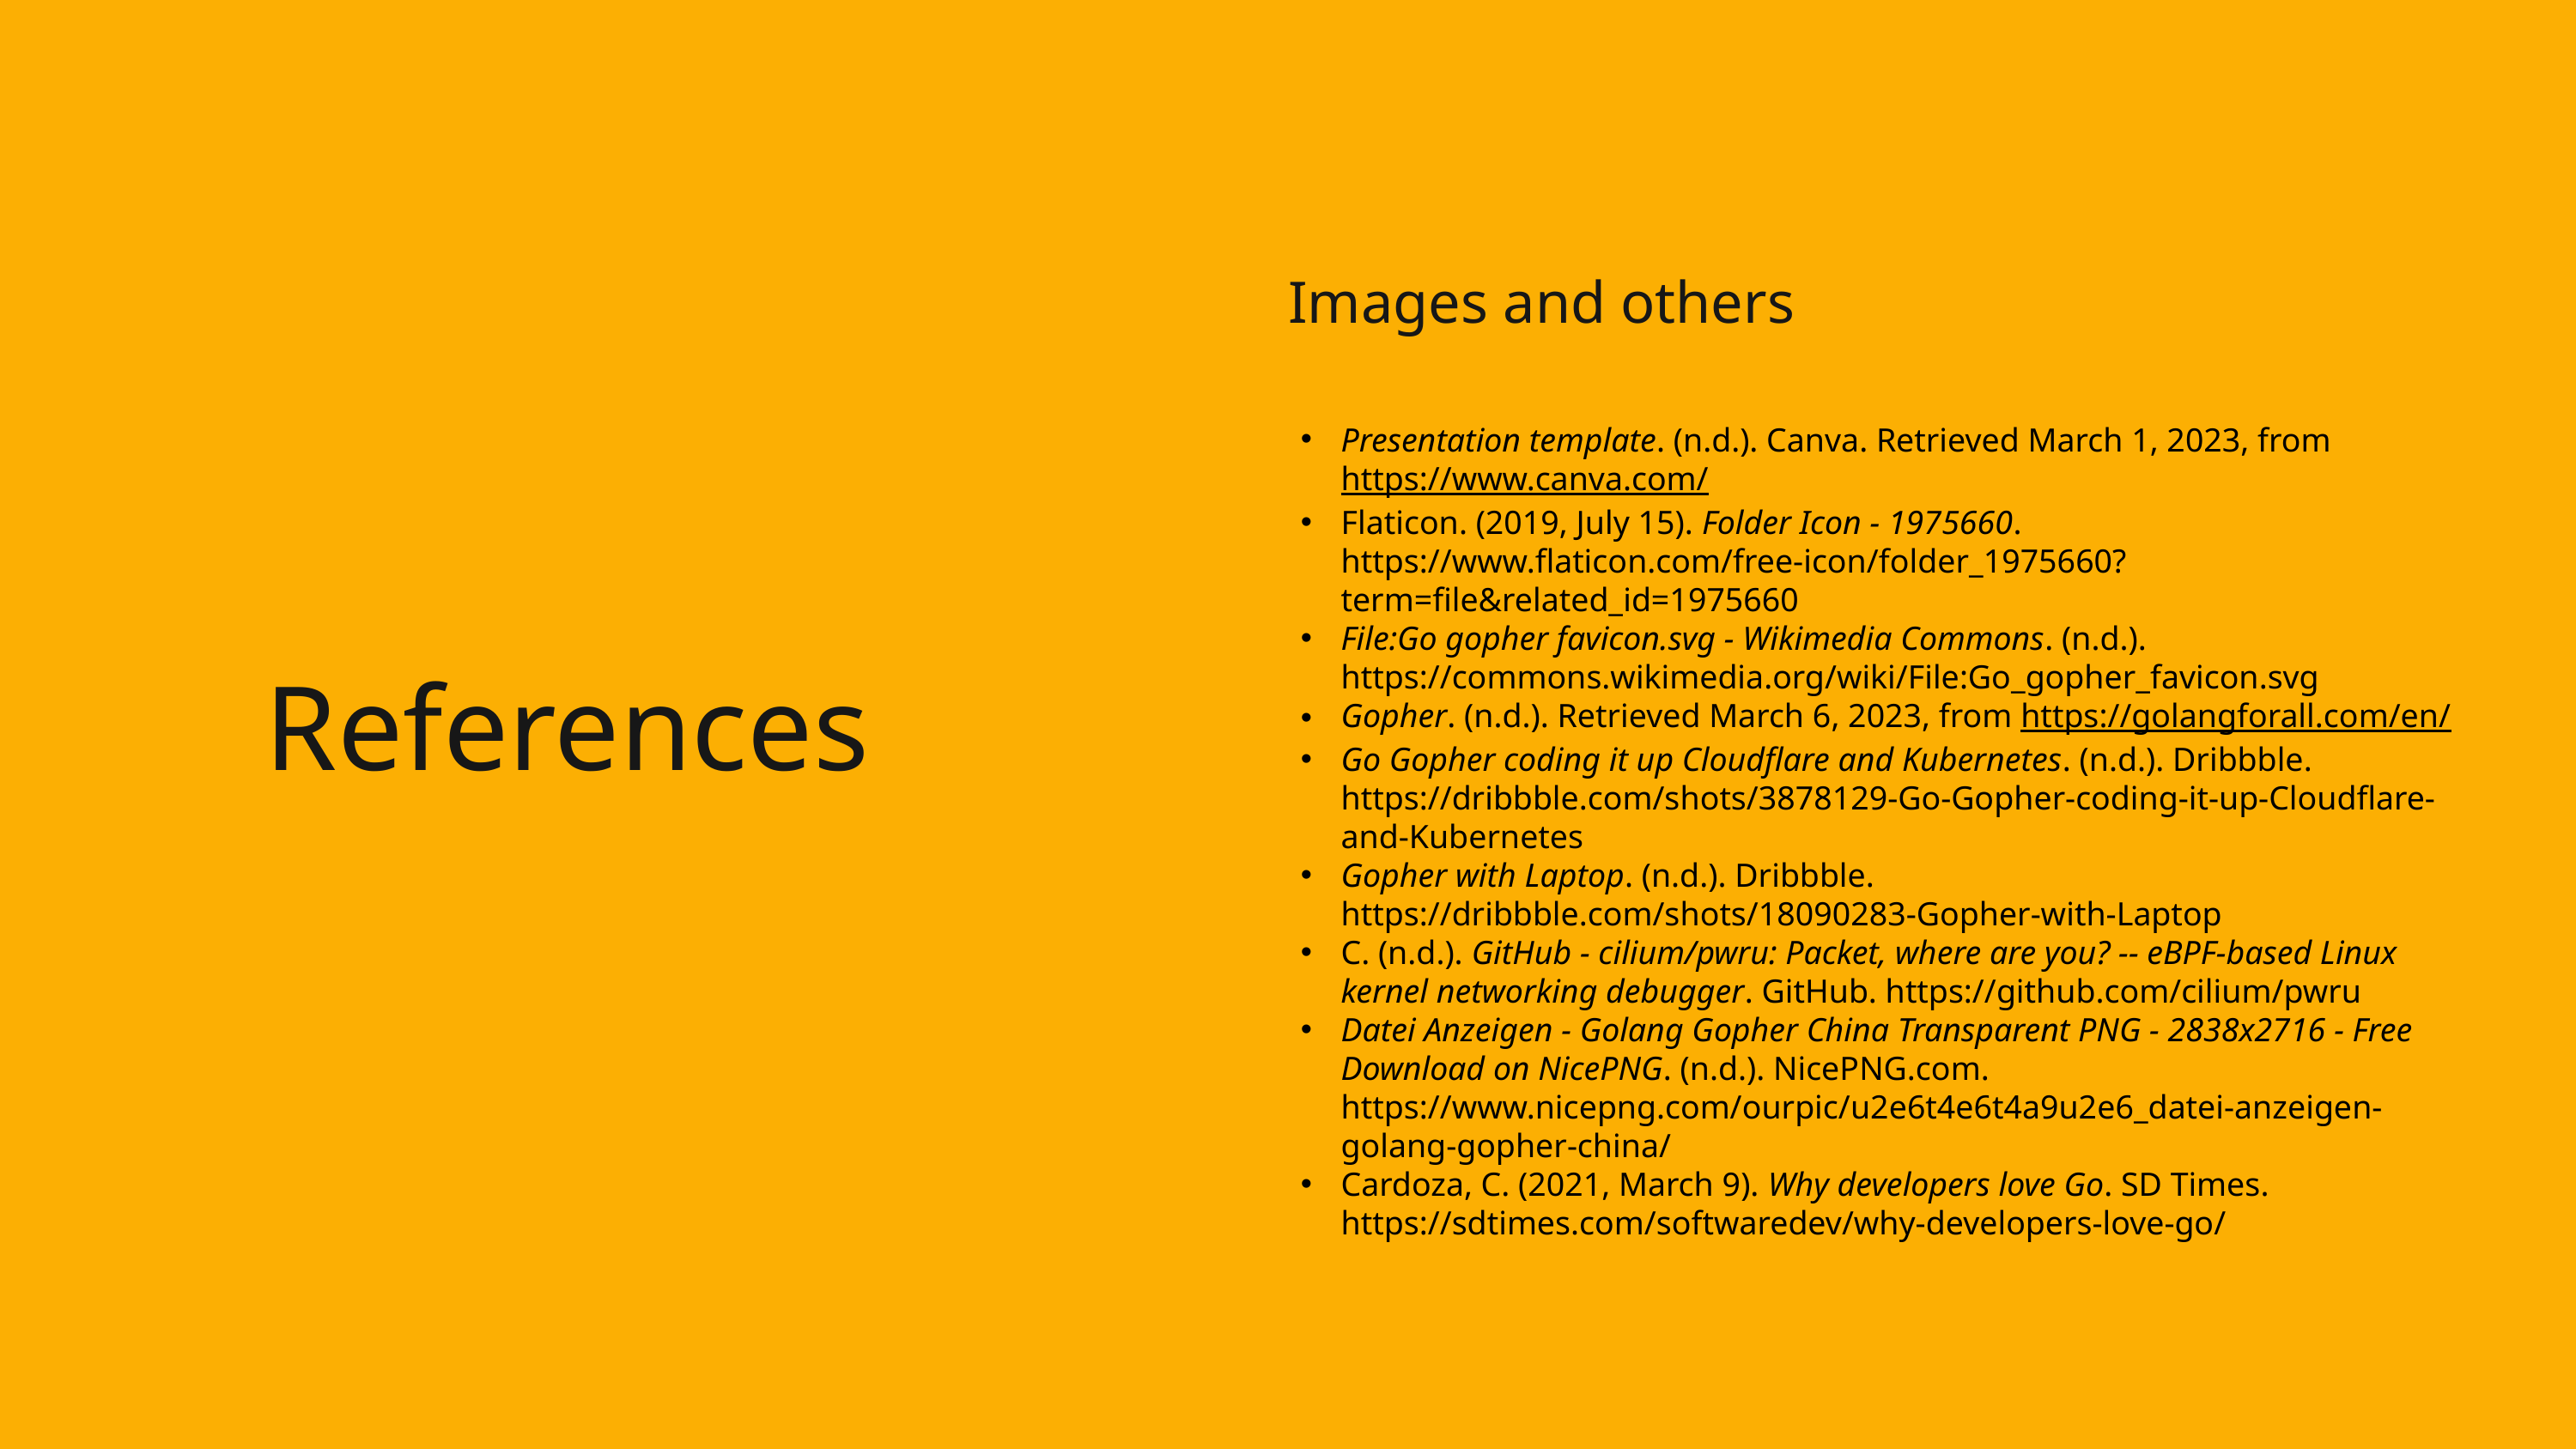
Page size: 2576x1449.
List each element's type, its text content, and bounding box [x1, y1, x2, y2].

text_box References [264, 653, 1181, 794]
text_box Presentation template. (n.d.). Canva. Retrieved March 1, 2023, from https://www.canva.com/ Flaticon. (2019, July 15). Folder Icon - 1975660. https://www.flaticon.com/free-icon/folder_1975660?term=file&related_id=1975660 File:Go gopher favicon.svg - Wikimedia Commons. (n.d.). https://commons.wikimedia.org/wiki/File:Go_gopher_favicon.svg Gopher. (n.d.). Retrieved March 6, 2023, from https://golangforall.com/en/ Go Gopher coding it up Cloudflare and Kubernetes. (n.d.). Dribbble. https://dribbble.com/shots/3878129-Go-Gopher-coding-it-up-Cloudflare-and-Kubernetes Gopher with Laptop. (n.d.). Dribbble. https://dribbble.com/shots/18090283-Gopher-with-Laptop C. (n.d.). GitHub - cilium/pwru: Packet, where are you? -- eBPF-based Linux kernel networking debugger. GitHub. https://github.com/cilium/pwru Datei Anzeigen - Golang Gopher China Transparent PNG - 2838x2716 - Free Download on NicePNG. (n.d.). NicePNG.com. https://www.nicepng.com/ourpic/u2e6t4e6t4a9u2e6_datei-anzeigen-golang-gopher-china/ Cardoza, C. (2021, March 9). Why developers love Go. SD Times. https://sdtimes.com/softwaredev/why-developers-love-go/ [1288, 413, 2469, 1286]
text_box Images and others [1287, 288, 2260, 335]
